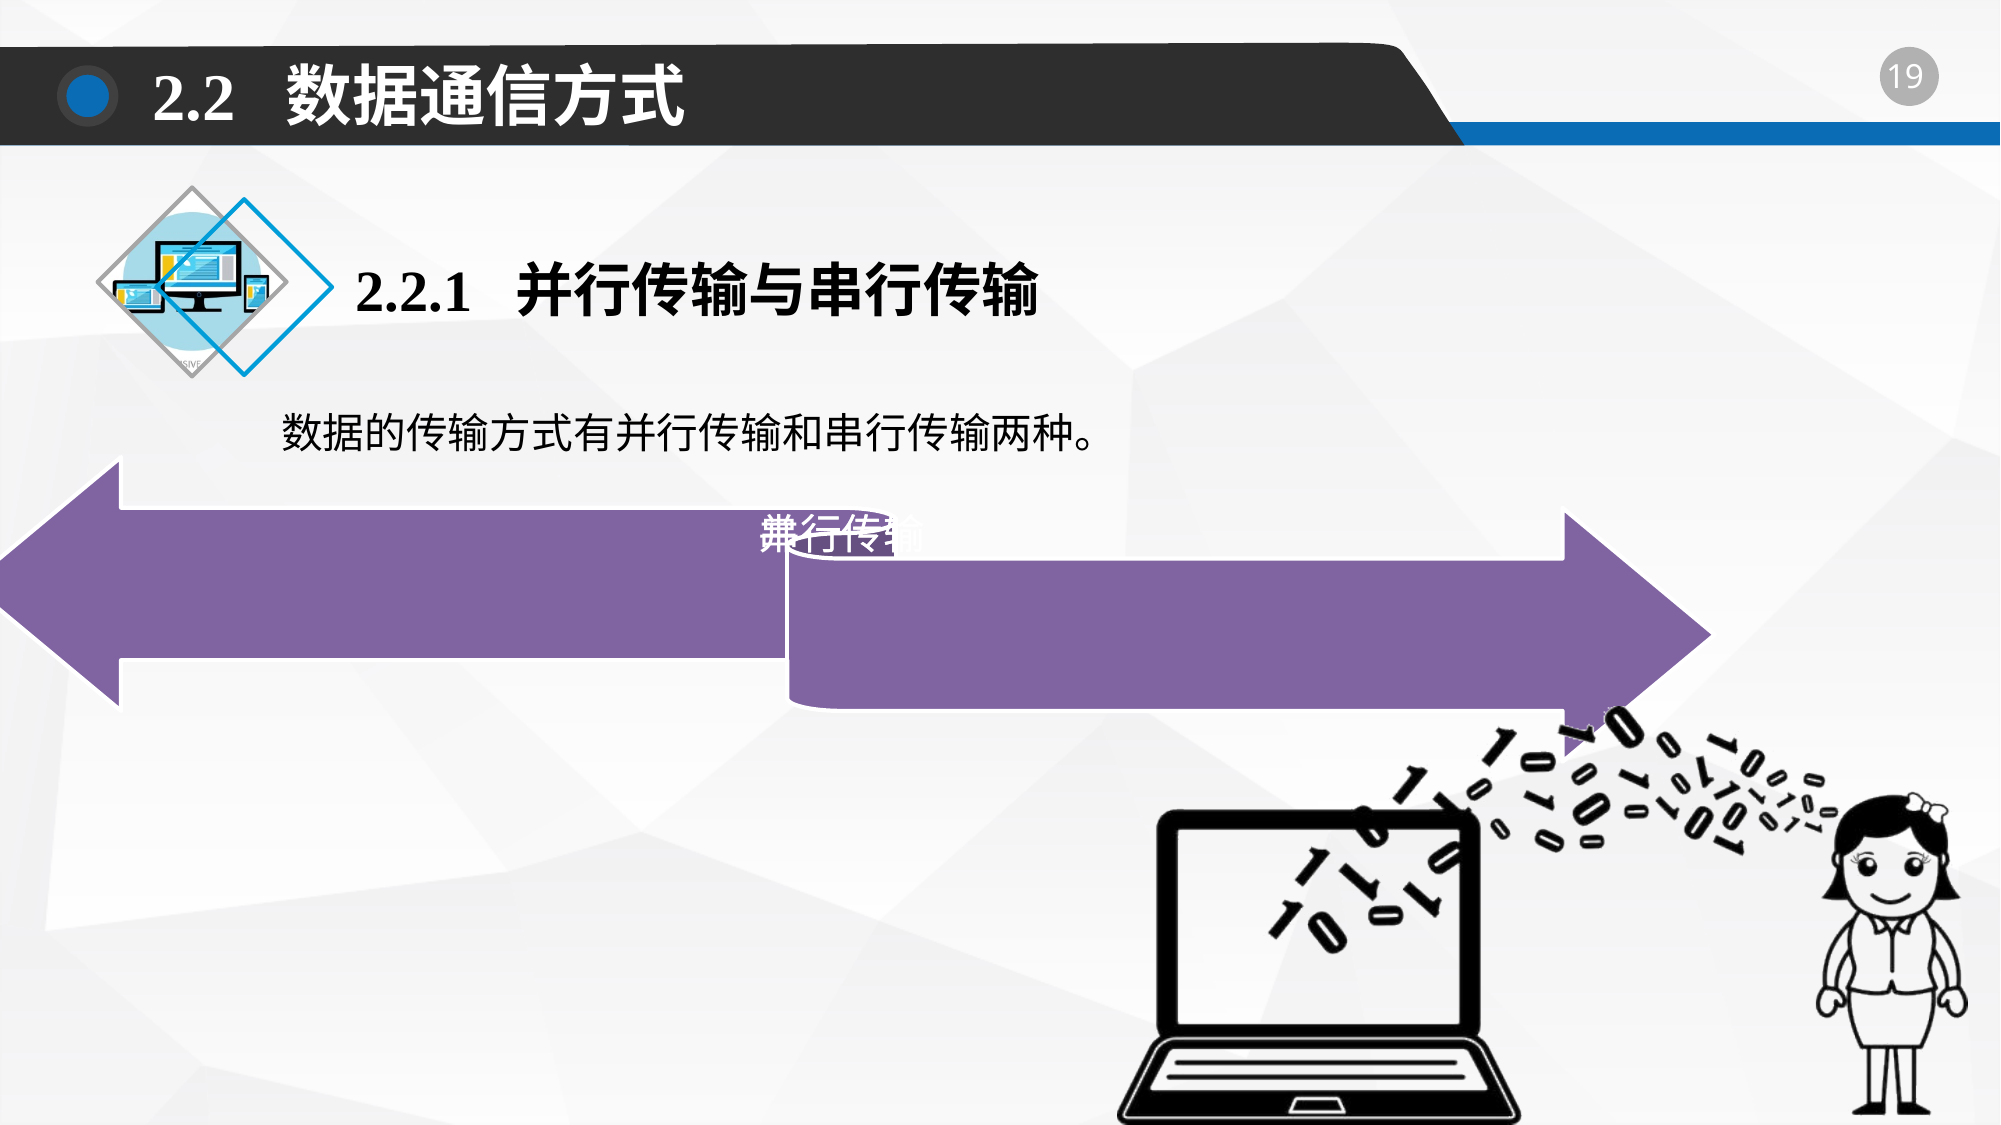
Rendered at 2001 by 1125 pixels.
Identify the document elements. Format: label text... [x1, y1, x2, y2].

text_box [0, 456, 1716, 762]
text_box 2.2 数据通信方式 [137, 42, 1094, 156]
picture [0, 0, 2001, 1125]
text_box 2.2.1 并行传输与串行传输 [340, 246, 1055, 331]
text_box 数据的传输方式有并行传输和串行传输两种。 [191, 386, 1692, 454]
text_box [97, 187, 333, 377]
